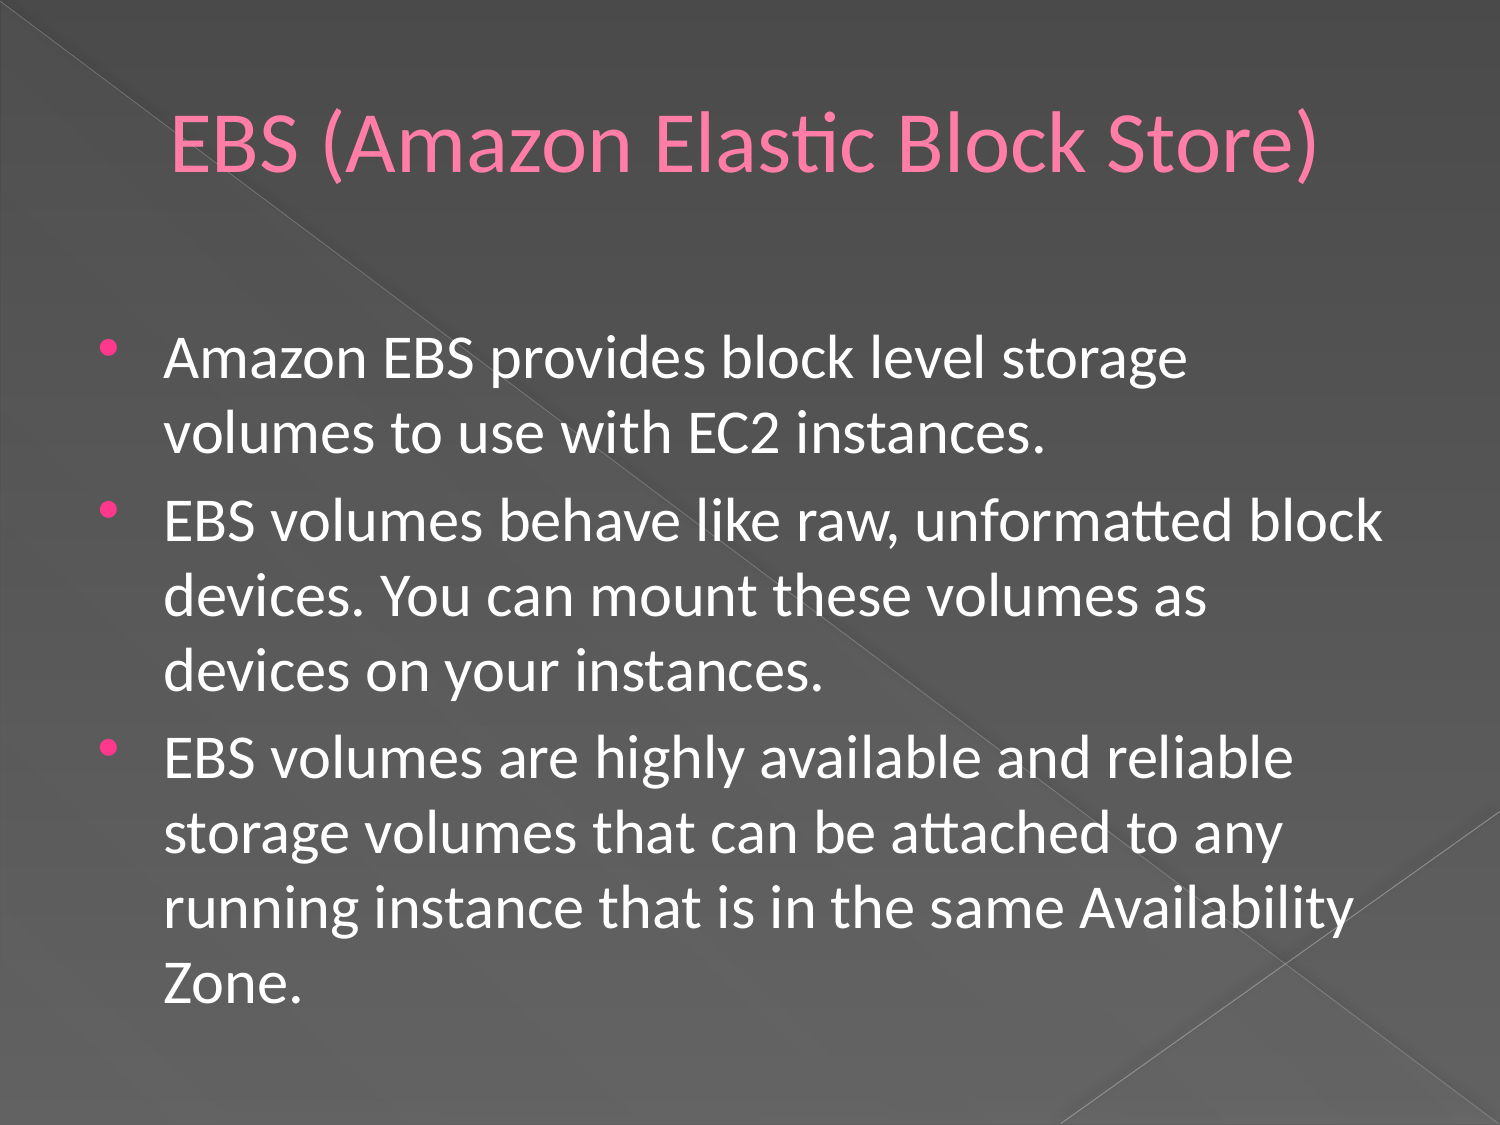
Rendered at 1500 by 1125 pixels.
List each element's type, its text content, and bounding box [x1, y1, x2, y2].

title EBS (Amazon Elastic Block Store) [75, 43, 1425, 232]
list Amazon EBS provides block level storage volumes to use with EC2 instances. EBS volumes behave like raw, unformatted block devices. You can mount these volumes as devices on your instances. EBS volumes are highly available and reliable storage volumes that can be attached to any running instance that is in the same Availability Zone. [75, 308, 1425, 1059]
